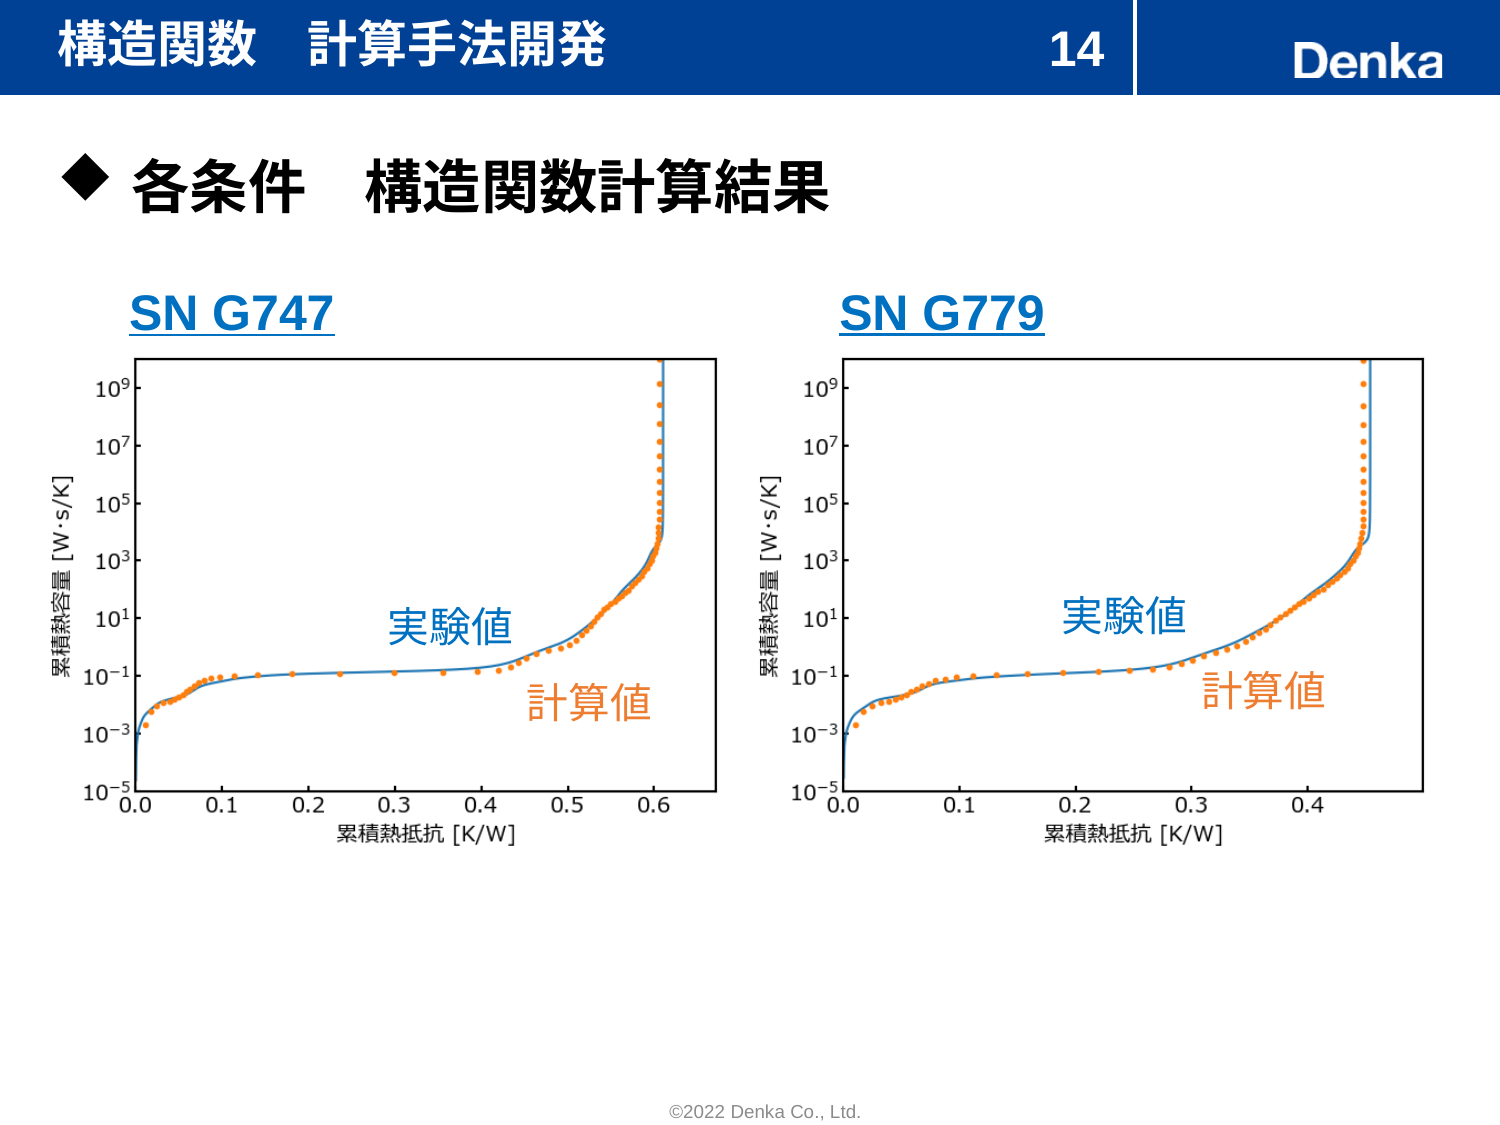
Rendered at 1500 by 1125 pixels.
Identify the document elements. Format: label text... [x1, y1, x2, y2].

text_box 各条件 構造関数計算結果 [41, 142, 1457, 228]
slide_number 14 [1026, 0, 1127, 95]
text_box SN G747 [114, 273, 595, 348]
text_box SN G779 [824, 273, 1306, 348]
picture [41, 348, 727, 857]
picture [749, 348, 1434, 857]
title 構造関数 計算手法開発 [41, 0, 1019, 95]
